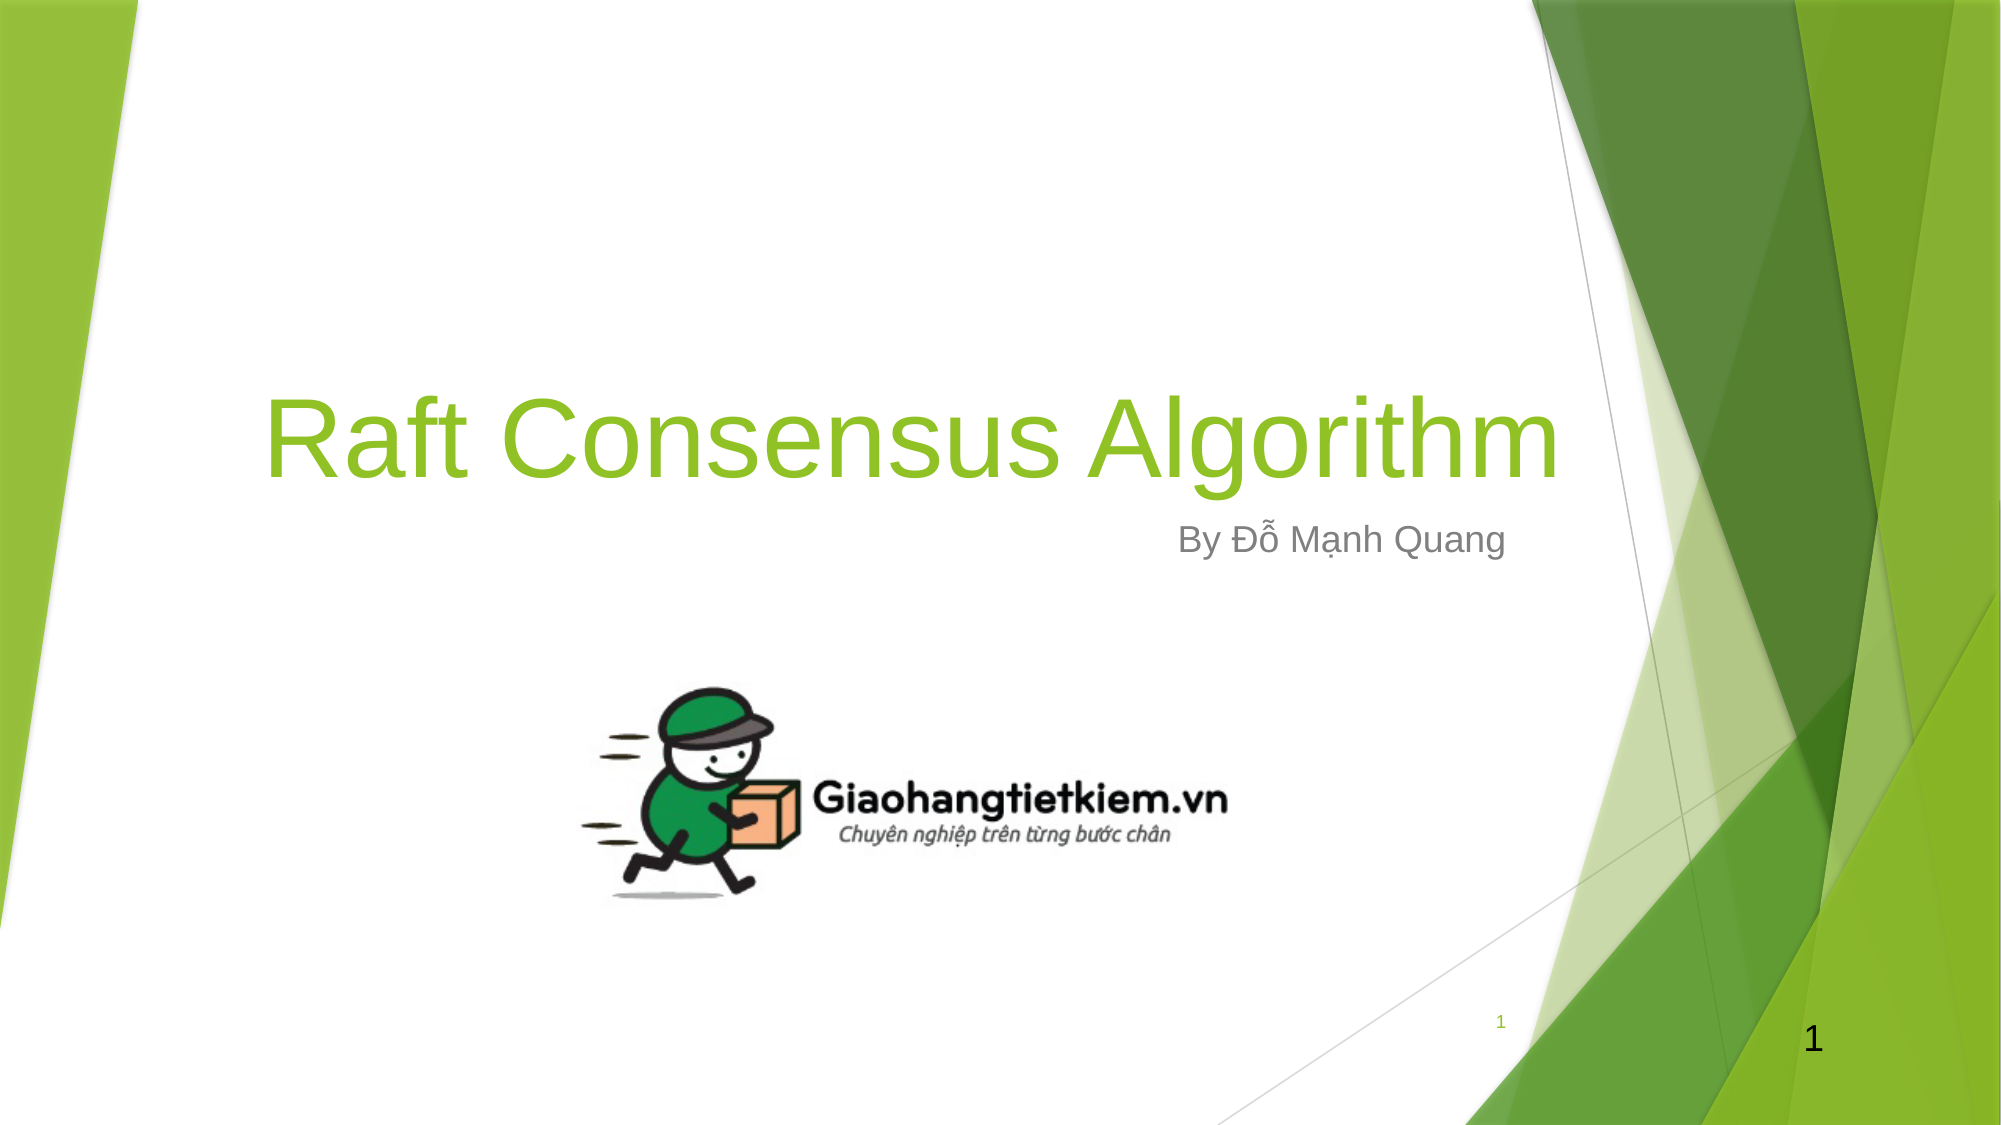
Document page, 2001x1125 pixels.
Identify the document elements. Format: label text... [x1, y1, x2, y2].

picture [464, 642, 1364, 961]
slide_number 1 [1409, 991, 1522, 1051]
subtitle By Đỗ Mạnh Quang [247, 507, 1522, 688]
text_box 1 [1788, 1006, 1865, 1067]
title Raft Consensus Algorithm [247, 237, 1581, 508]
